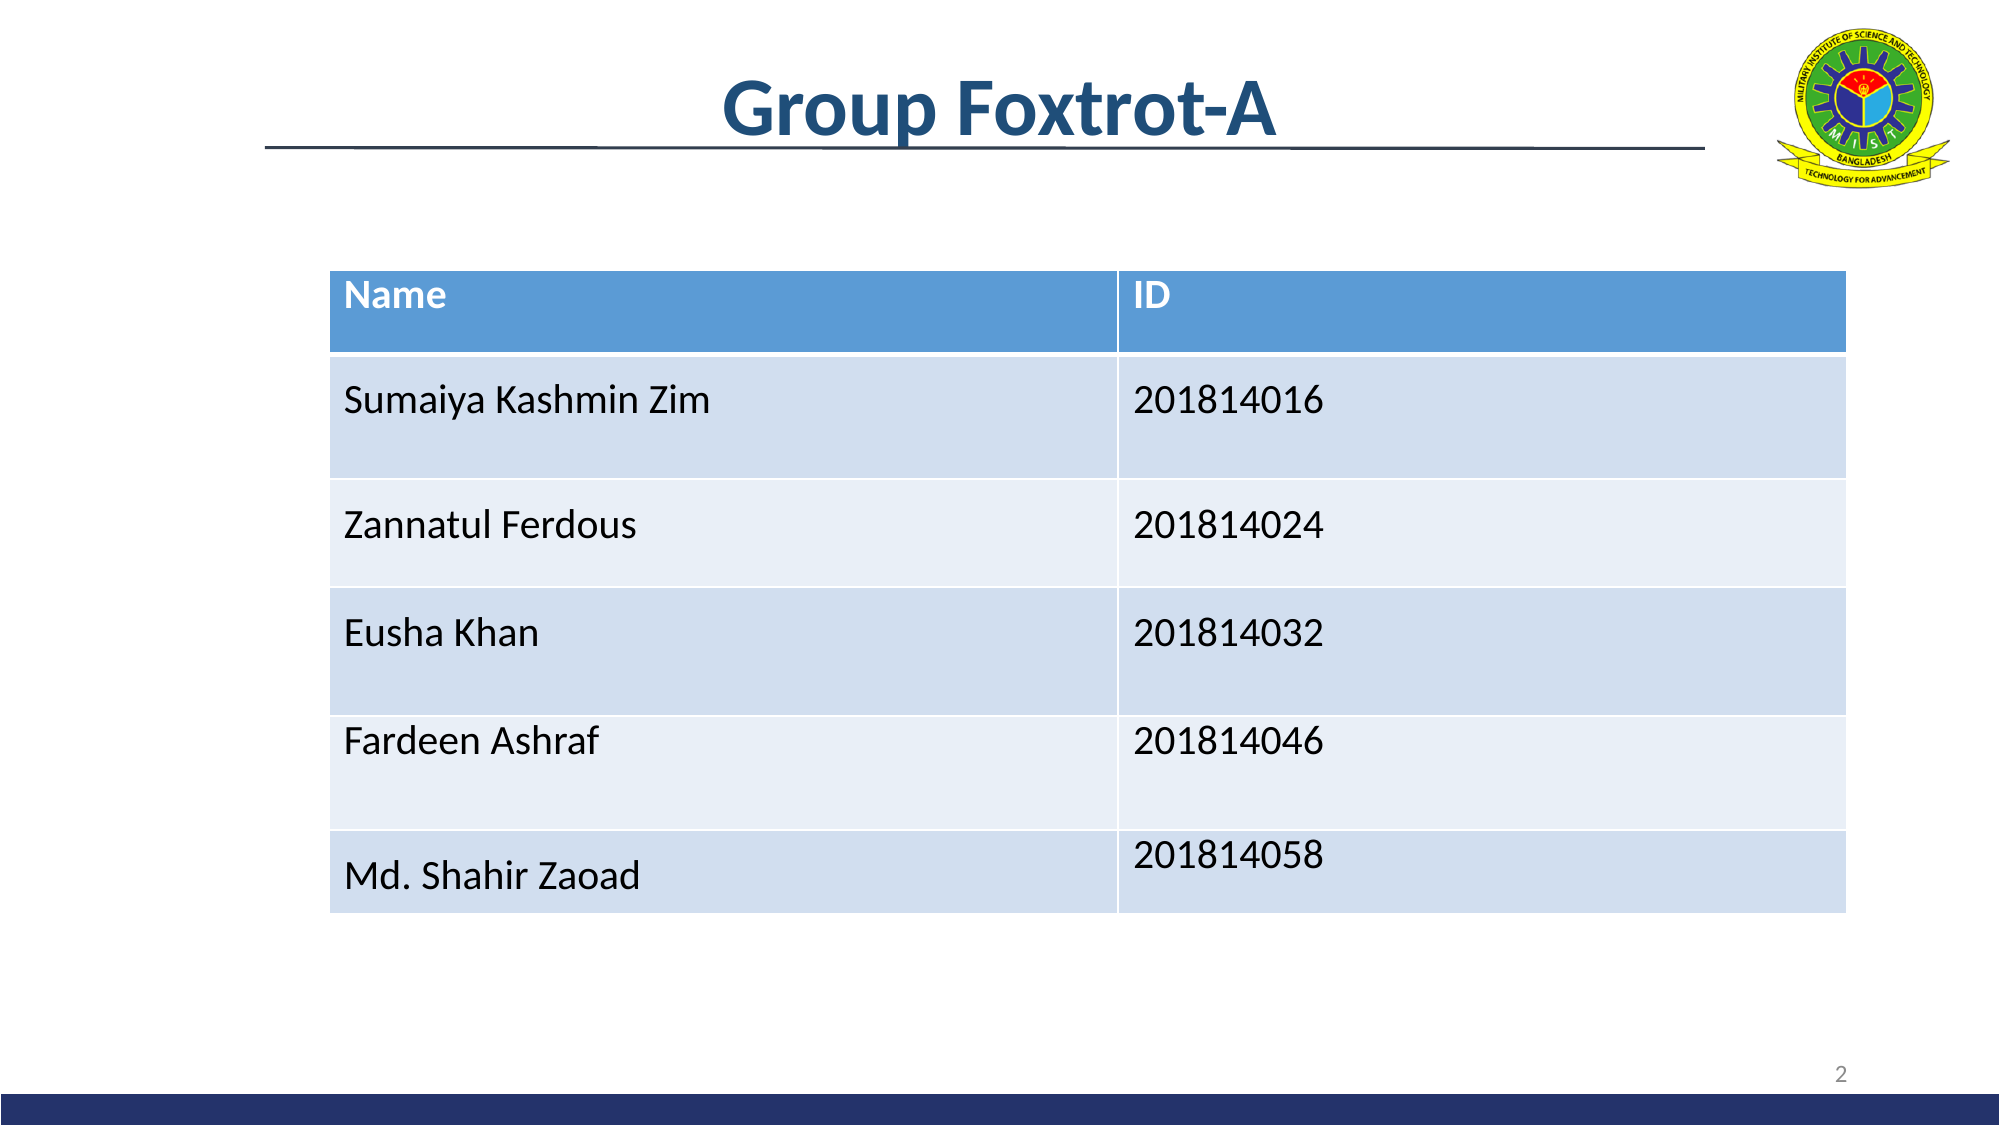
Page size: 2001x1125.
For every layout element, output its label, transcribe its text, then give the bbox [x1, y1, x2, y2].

table_cell Md. Shahir Zaoad [330, 831, 1117, 913]
table_cell Zannatul Ferdous [330, 480, 1117, 586]
slide_number 2 [1412, 1042, 1863, 1091]
picture [1773, 25, 1951, 191]
table_cell 201814024 [1119, 480, 1846, 586]
table_cell Fardeen Ashraf [330, 717, 1117, 829]
list [137, 220, 1863, 964]
table_cell 201814016 [1119, 357, 1846, 478]
table_cell 201814058 [1119, 831, 1846, 913]
table_header Name [330, 271, 1117, 352]
text_box [0, 1091, 2000, 1125]
table_cell 201814032 [1119, 588, 1846, 715]
table_cell 201814046 [1119, 717, 1846, 829]
table_cell Eusha Khan [330, 588, 1117, 715]
table_header ID [1119, 271, 1846, 352]
table_cell Sumaiya Kashmin Zim [330, 357, 1117, 478]
title Group Foxtrot-A [137, 25, 1773, 191]
